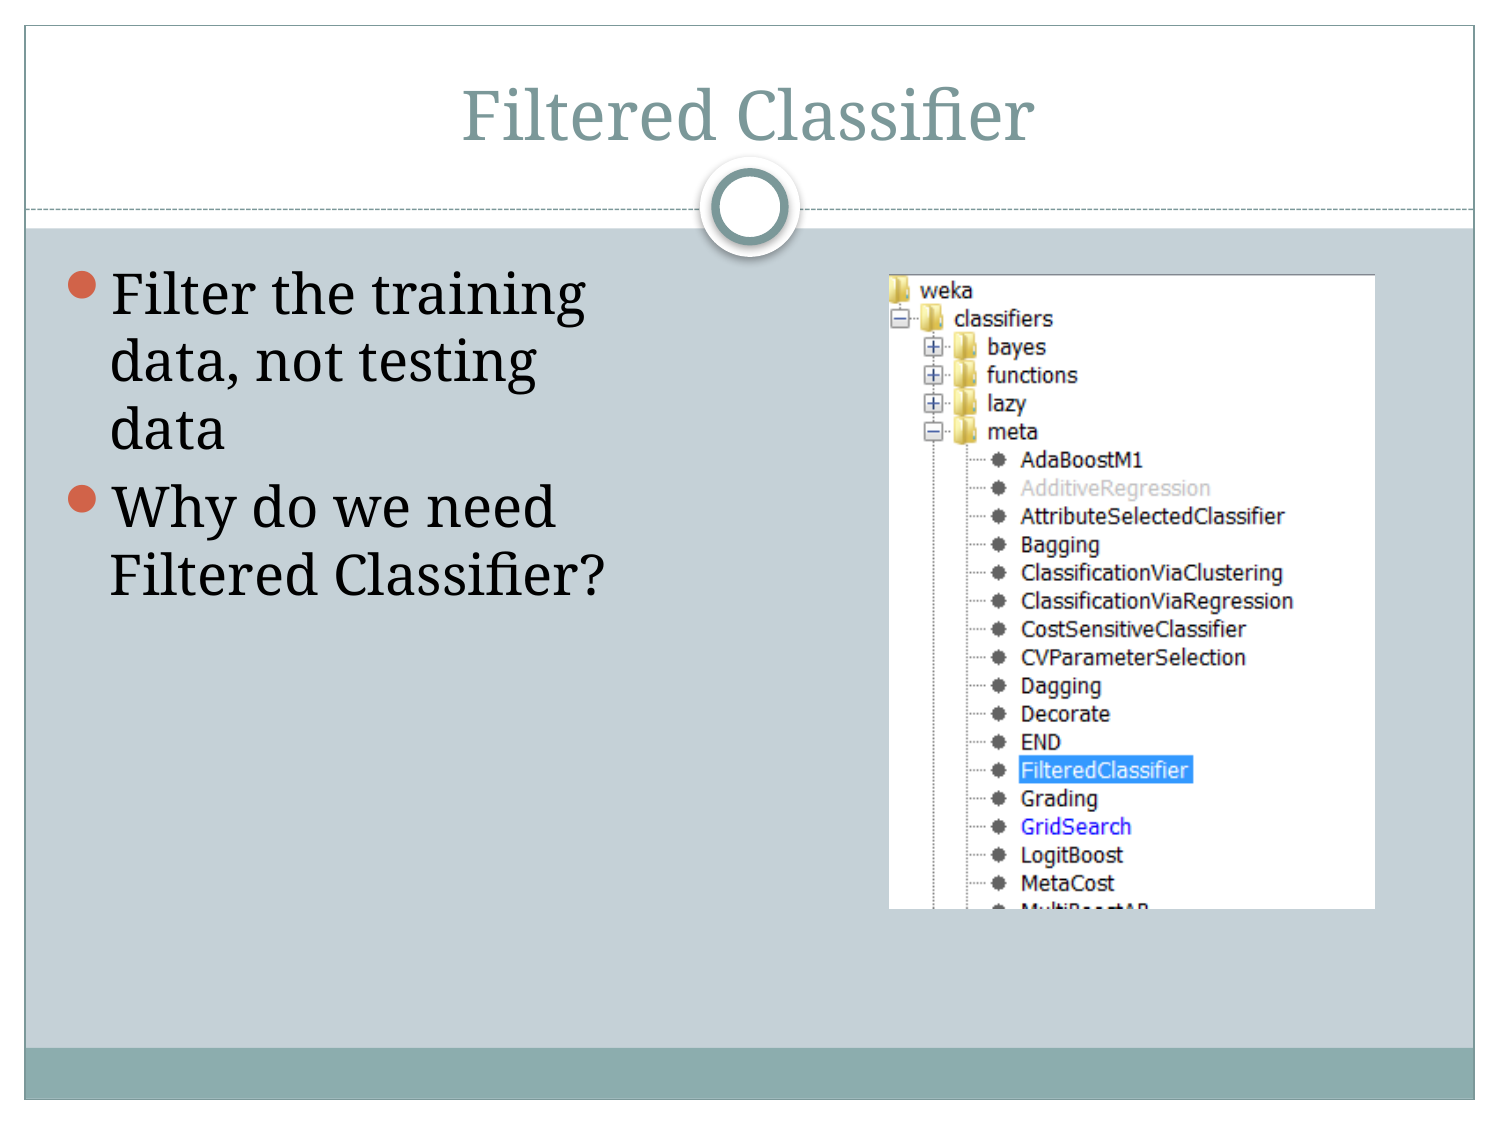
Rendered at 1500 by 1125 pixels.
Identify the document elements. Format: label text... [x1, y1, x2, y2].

list Filter the training data, not testing data Why do we need Filtered Classifier? [49, 250, 650, 1001]
title Filtered Classifier [49, 37, 1450, 162]
picture [888, 274, 1376, 910]
